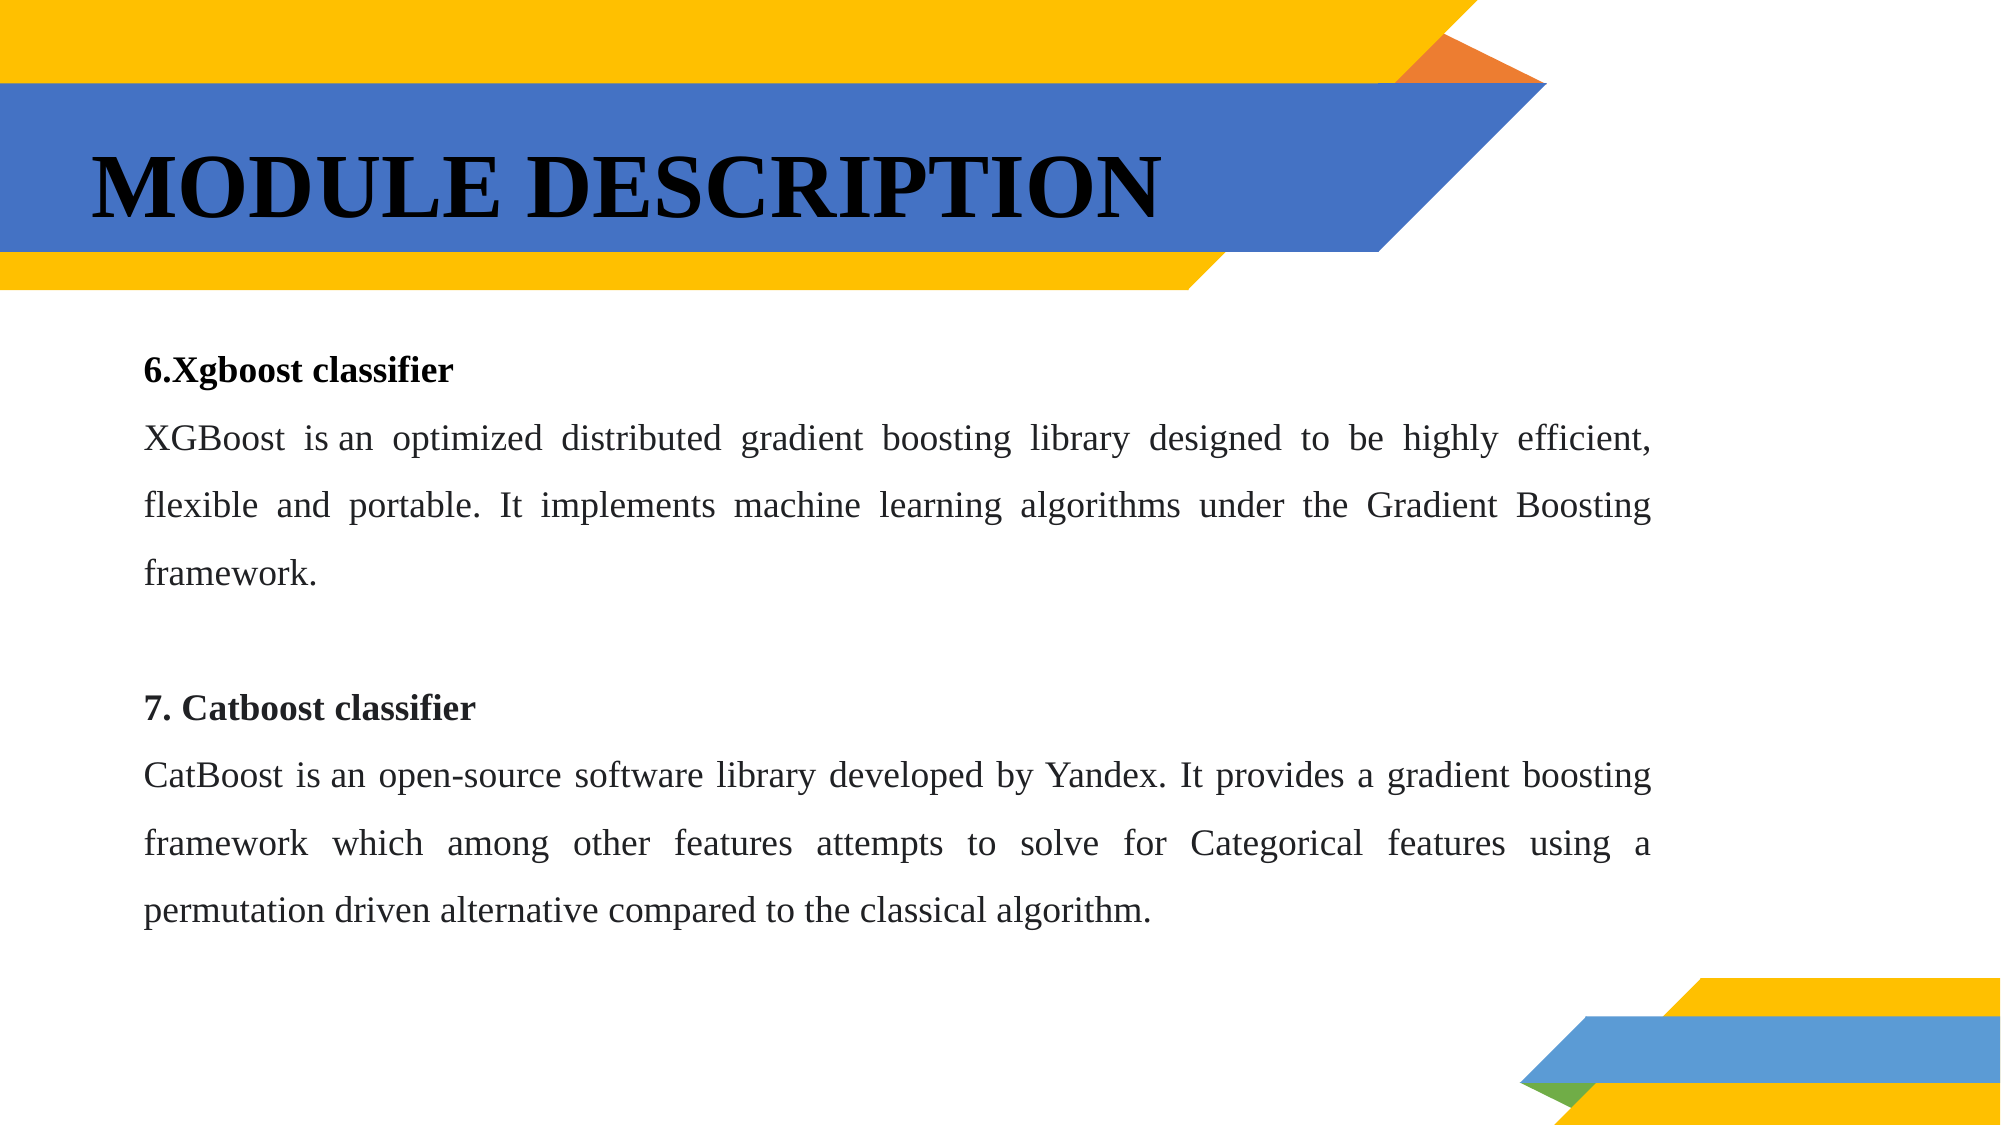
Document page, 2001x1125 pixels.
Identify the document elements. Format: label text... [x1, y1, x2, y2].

title MODULE DESCRIPTION [76, 103, 1227, 272]
text_box 6.Xgboost classifier XGBoost is an optimized distributed gradient boosting library designed to be highly efficient, flexible and portable. It implements machine learning algorithms under the Gradient Boosting framework. 7. Catboost classifier CatBoost is an open-source software library developed by Yandex. It provides a gradient boosting framework which among other features attempts to solve for Categorical features using a permutation driven alternative compared to the classical algorithm. [128, 247, 1669, 1005]
